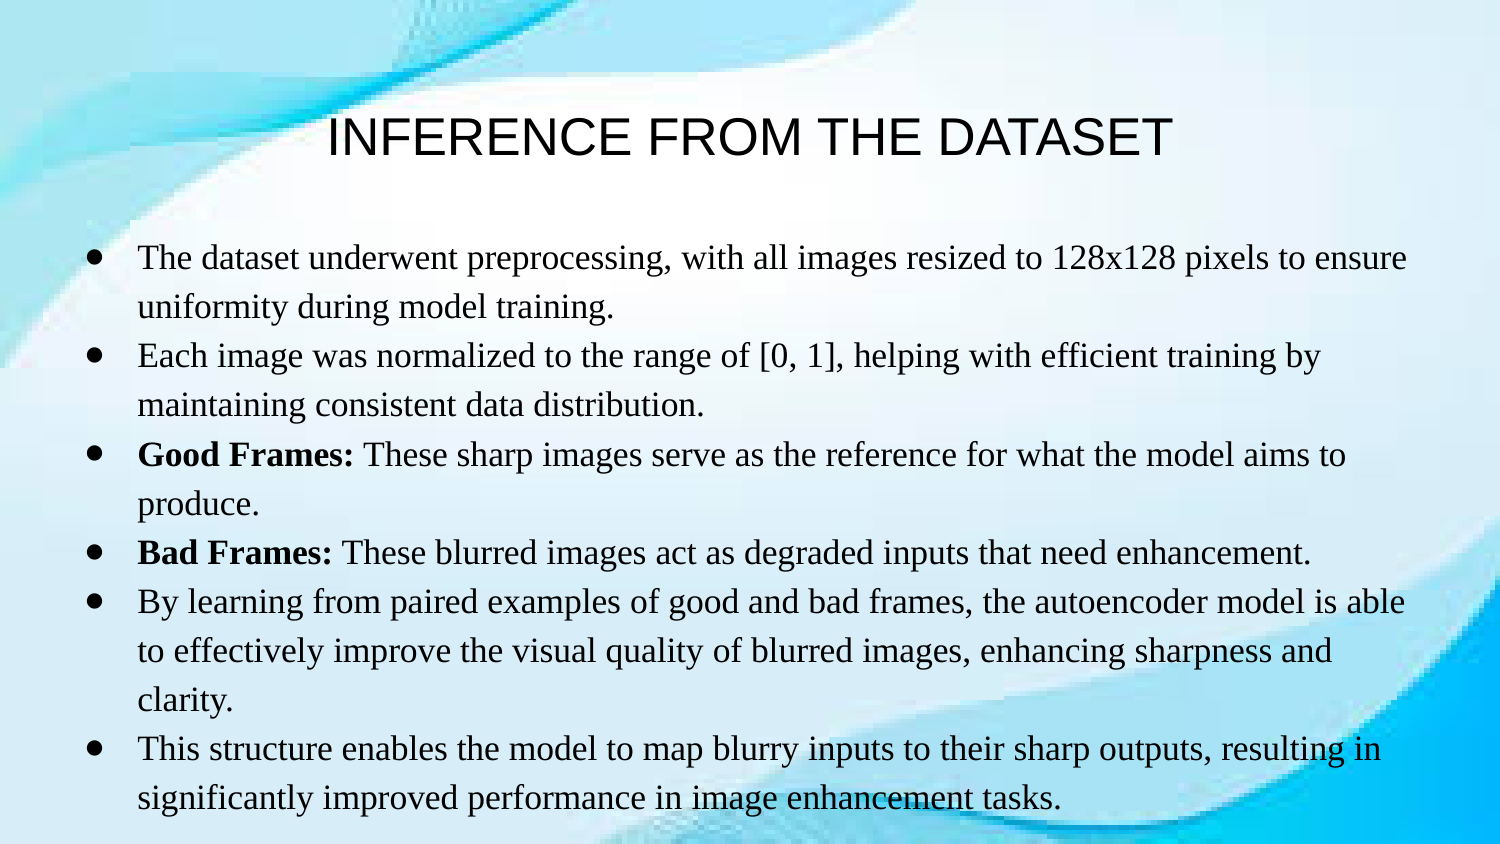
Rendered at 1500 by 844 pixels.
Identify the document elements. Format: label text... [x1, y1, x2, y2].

title INFERENCE FROM THE DATASET [51, 87, 1449, 182]
picture [0, 0, 1500, 844]
list The dataset underwent preprocessing, with all images resized to 128x128 pixels to ensure uniformity during model training. Each image was normalized to the range of [0, 1], helping with efficient training by maintaining consistent data distribution. Good Frames: These sharp images serve as the reference for what the model aims to produce. Bad Frames: These blurred images act as degraded inputs that need enhancement. By learning from paired examples of good and bad frames, the autoencoder model is able to effectively improve the visual quality of blurred images, enhancing sharpness and clarity. This structure enables the model to map blurry inputs to their sharp outputs, resulting in significantly improved performance in image enhancement tasks. [51, 212, 1449, 844]
